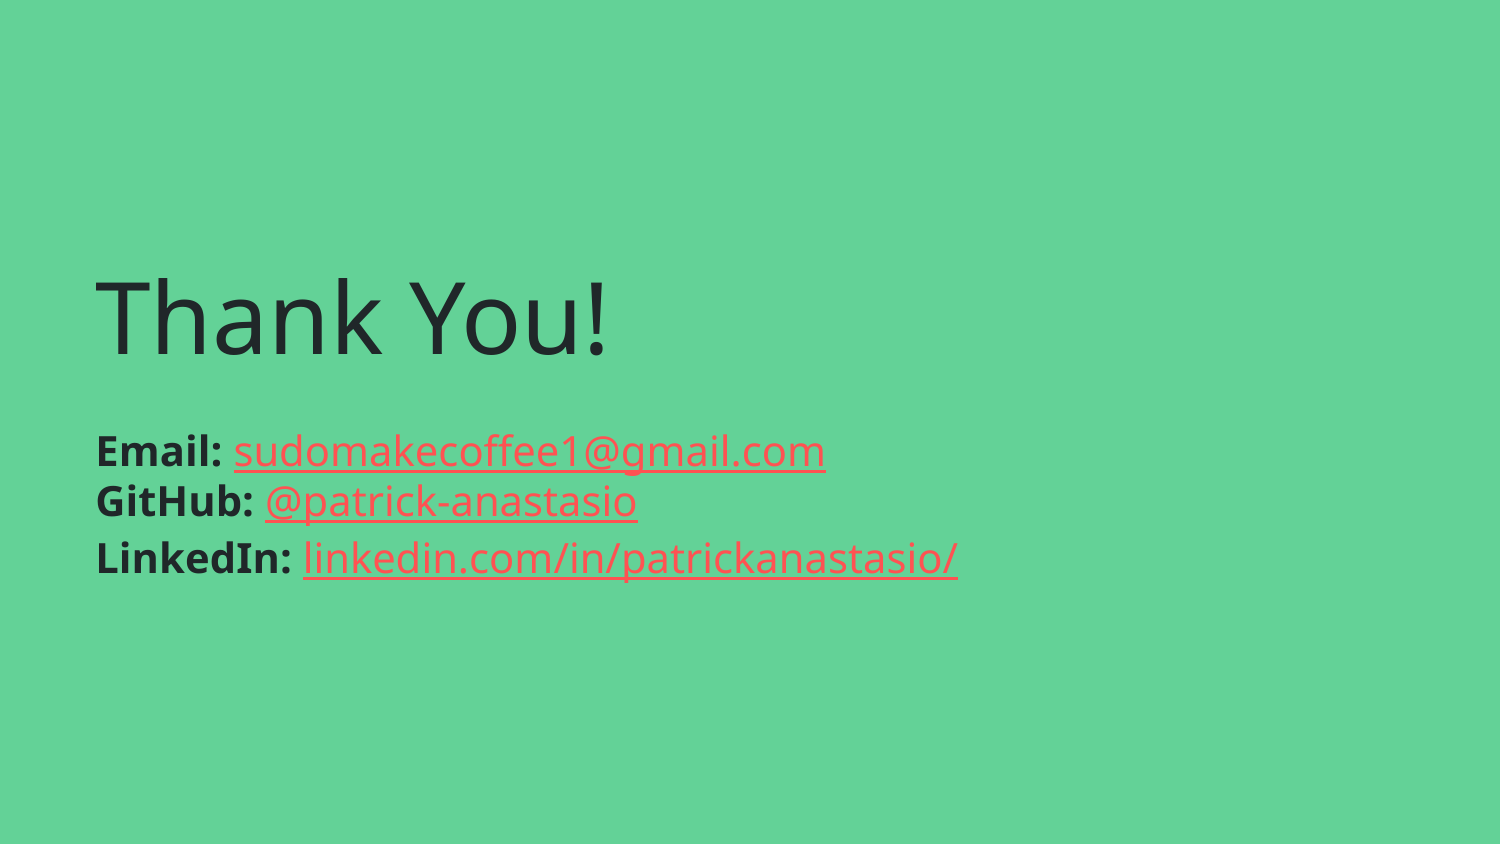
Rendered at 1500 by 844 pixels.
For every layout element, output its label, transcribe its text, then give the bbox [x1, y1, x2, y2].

title Thank You! Email: sudomakecoffee1@gmail.com GitHub: @patrick-anastasio LinkedIn: linkedin.com/in/patrickanastasio/ [80, 86, 1347, 758]
